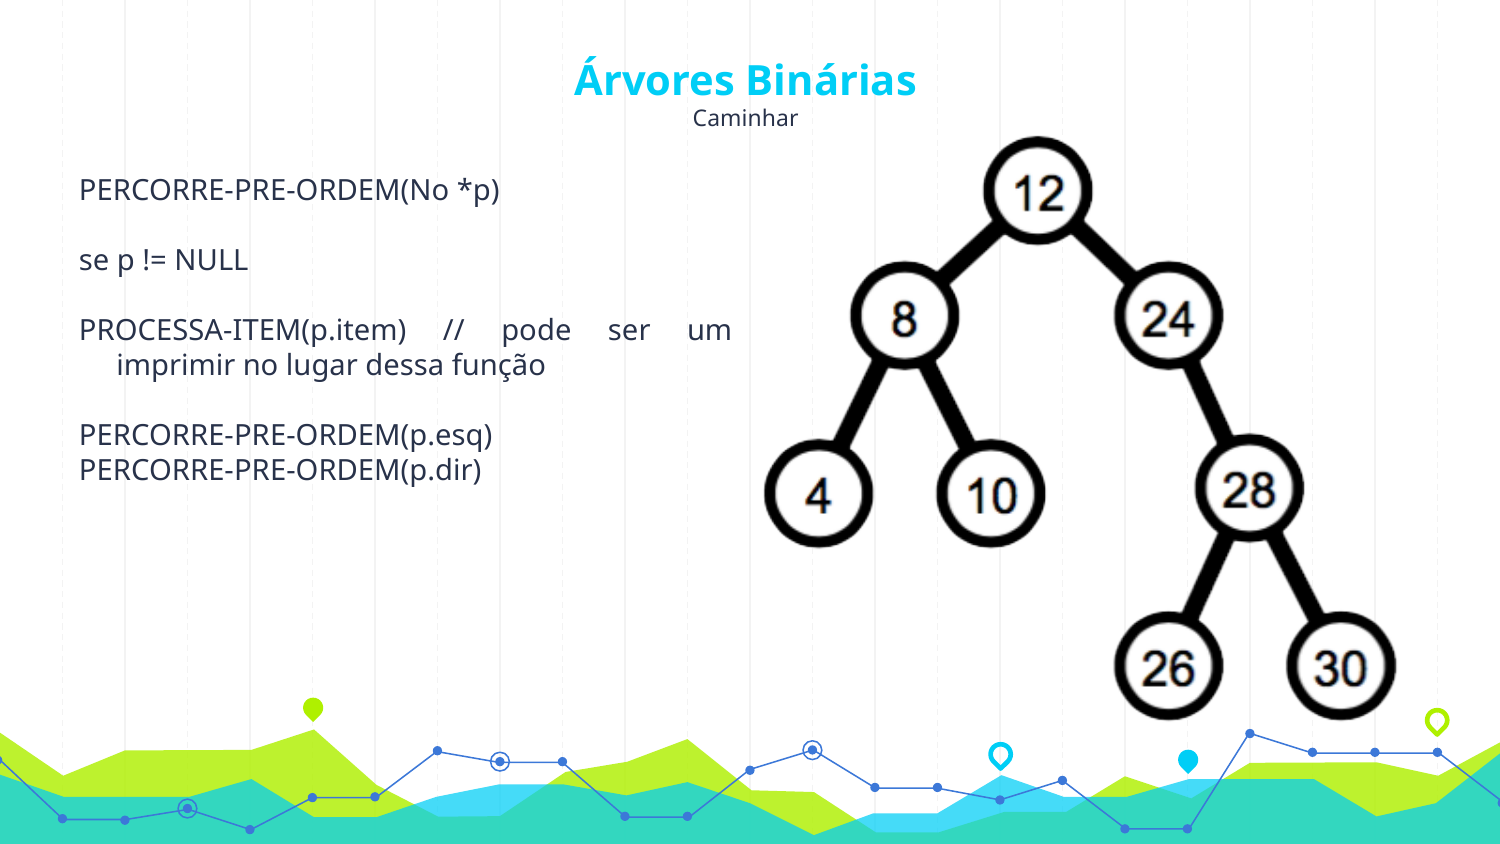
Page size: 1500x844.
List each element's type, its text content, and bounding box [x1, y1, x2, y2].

title Árvores Binárias Caminhar [171, 28, 1320, 147]
picture [574, 125, 1500, 745]
text_box PERCORRE-PRE-ORDEM(No *p) se p != NULL PROCESSA-ITEM(p.item) // pode ser um imprimir no lugar dessa função PERCORRE-PRE-ORDEM(p.esq) PERCORRE-PRE-ORDEM(p.dir) [26, 156, 569, 742]
